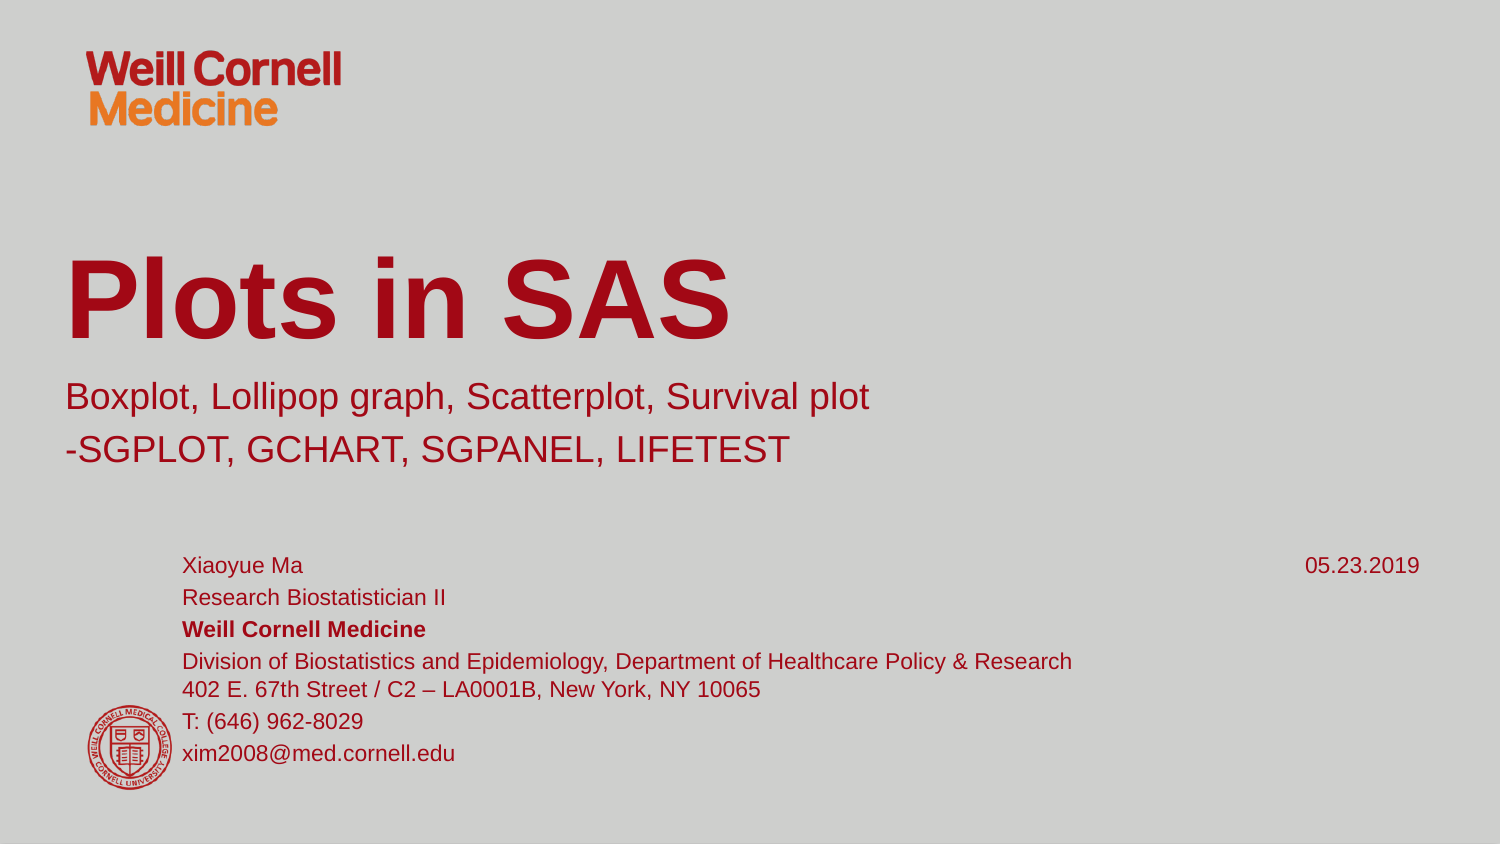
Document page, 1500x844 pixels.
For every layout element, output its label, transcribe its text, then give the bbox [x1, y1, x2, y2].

list 05.23.2019 [958, 543, 1435, 620]
picture [86, 658, 183, 796]
subtitle Boxplot, Lollipop graph, Scatterplot, Survival plot -SGPLOT, GCHART, SGPANEL, LIFETEST [64, 372, 1152, 481]
title Plots in SAS [64, 241, 1435, 364]
list Xiaoyue Ma Research Biostatistician II Weill Cornell Medicine Division of Biostatistics and Epidemiology, Department of Healthcare Policy & Research 402 E. 67th Street / C2 – LA0001B, New York, NY 10065 T: (646) 962-8029 xim2008@med.cornell.edu [167, 543, 958, 620]
picture [52, 17, 374, 159]
